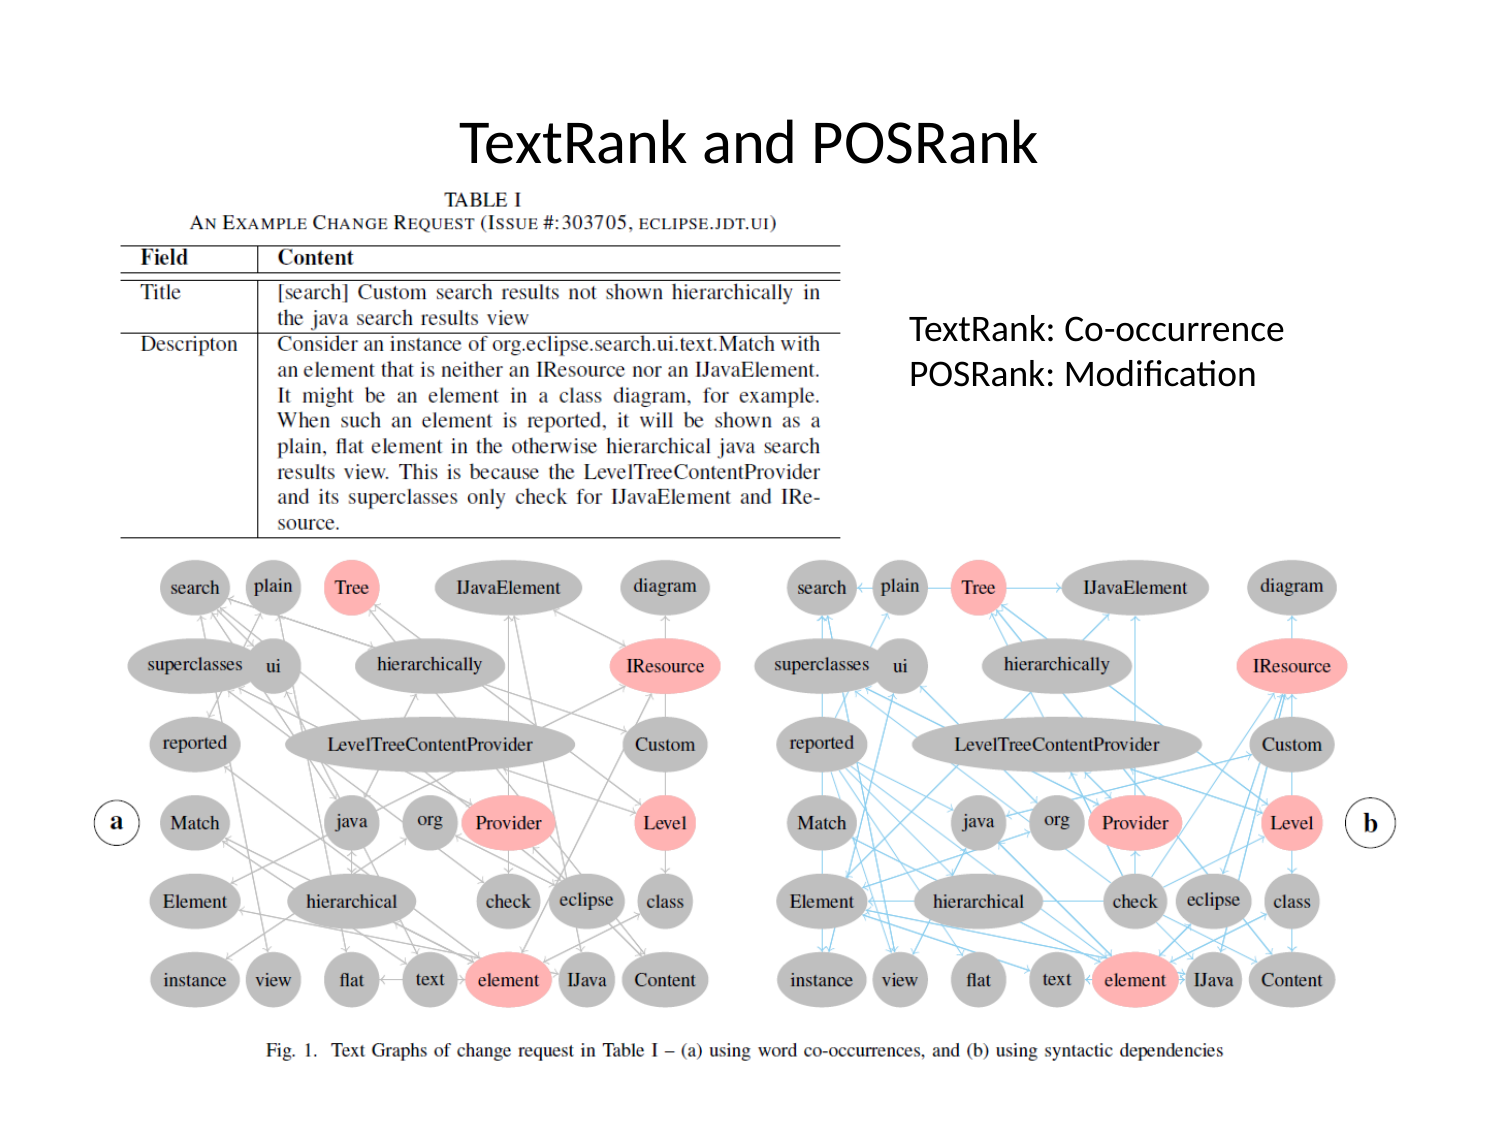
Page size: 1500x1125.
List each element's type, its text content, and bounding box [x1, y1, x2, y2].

text_box TextRank: Co-occurrence POSRank: Modification [894, 296, 1301, 402]
title TextRank and POSRank [75, 45, 1425, 233]
picture [60, 184, 1440, 1071]
